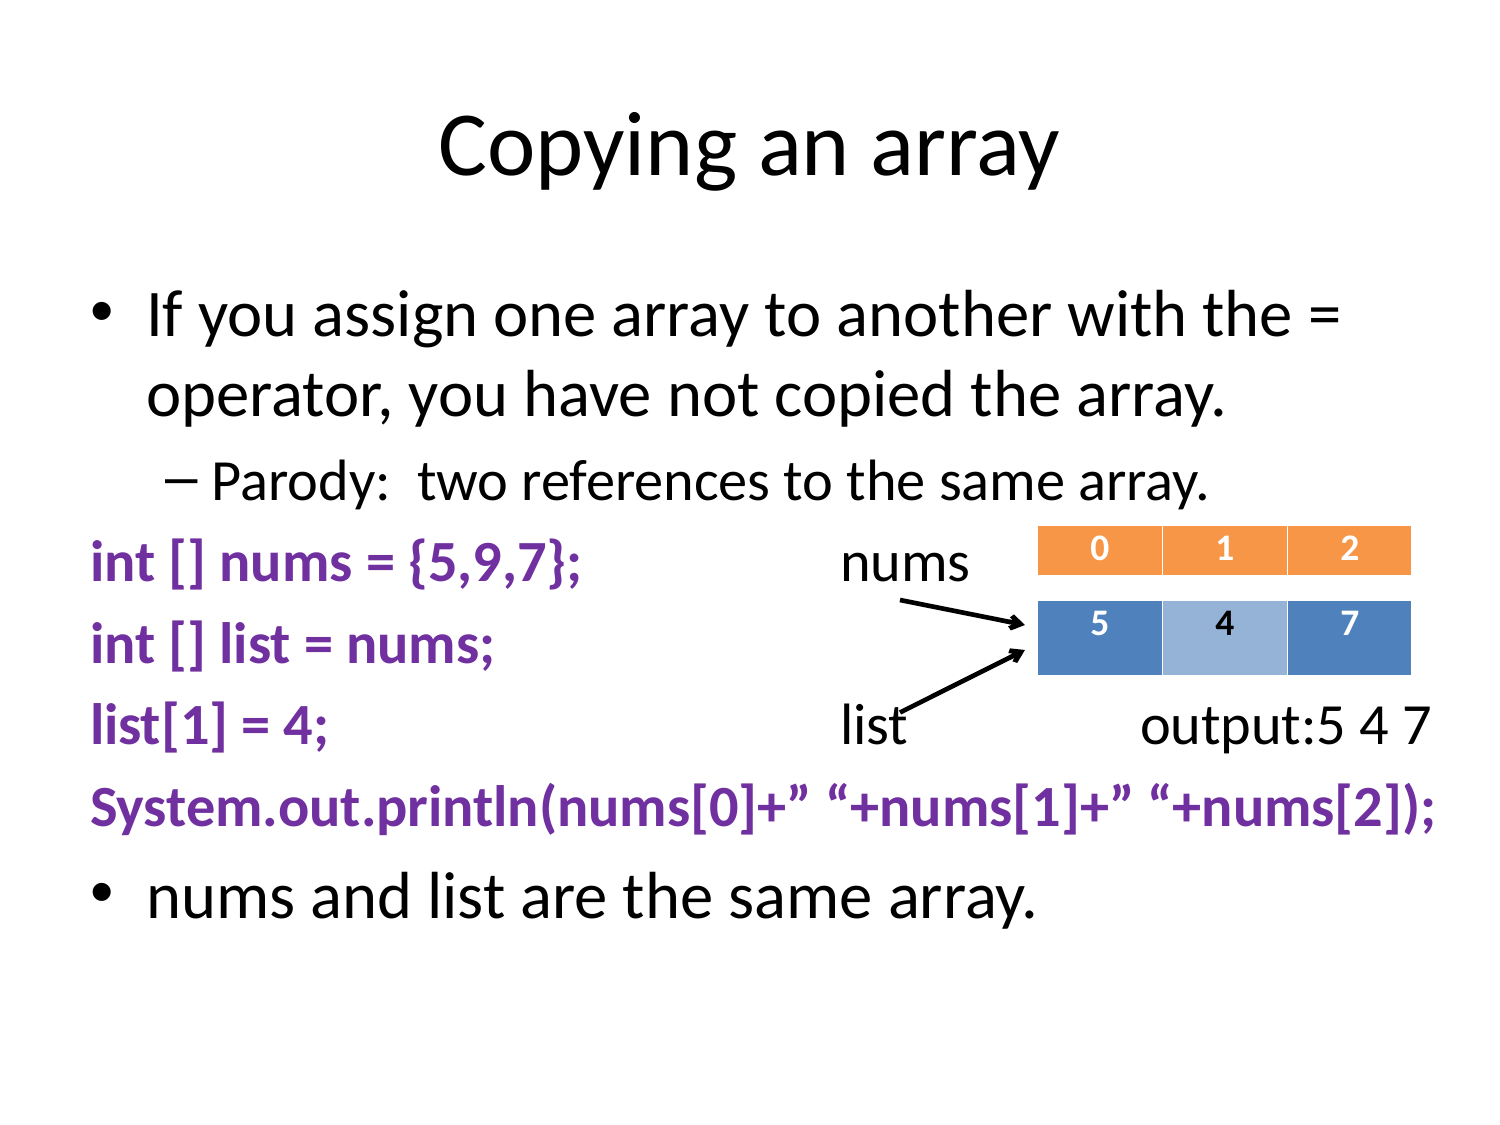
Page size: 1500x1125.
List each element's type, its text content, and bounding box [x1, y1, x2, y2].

title Copying an array [75, 45, 1425, 233]
table_header 5 [1038, 601, 1162, 675]
table_header 4 [1163, 601, 1287, 675]
table_header 1 [1163, 526, 1287, 575]
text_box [899, 649, 1026, 713]
list If you assign one array to another with the = operator, you have not copied the array. Parody: two references to the same array. int [] nums = {5,9,7}; nums int [] list = nums; list[1] = 4; list output:5 4 7 System.out.println(nums[0]+” “+nums[1]+” “+nums[2]); nums and list are the same array. [75, 262, 1475, 1005]
table_header 2 [1288, 526, 1411, 575]
table_header 0 [1038, 526, 1162, 575]
table_header 7 [1288, 601, 1411, 675]
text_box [899, 599, 1026, 626]
